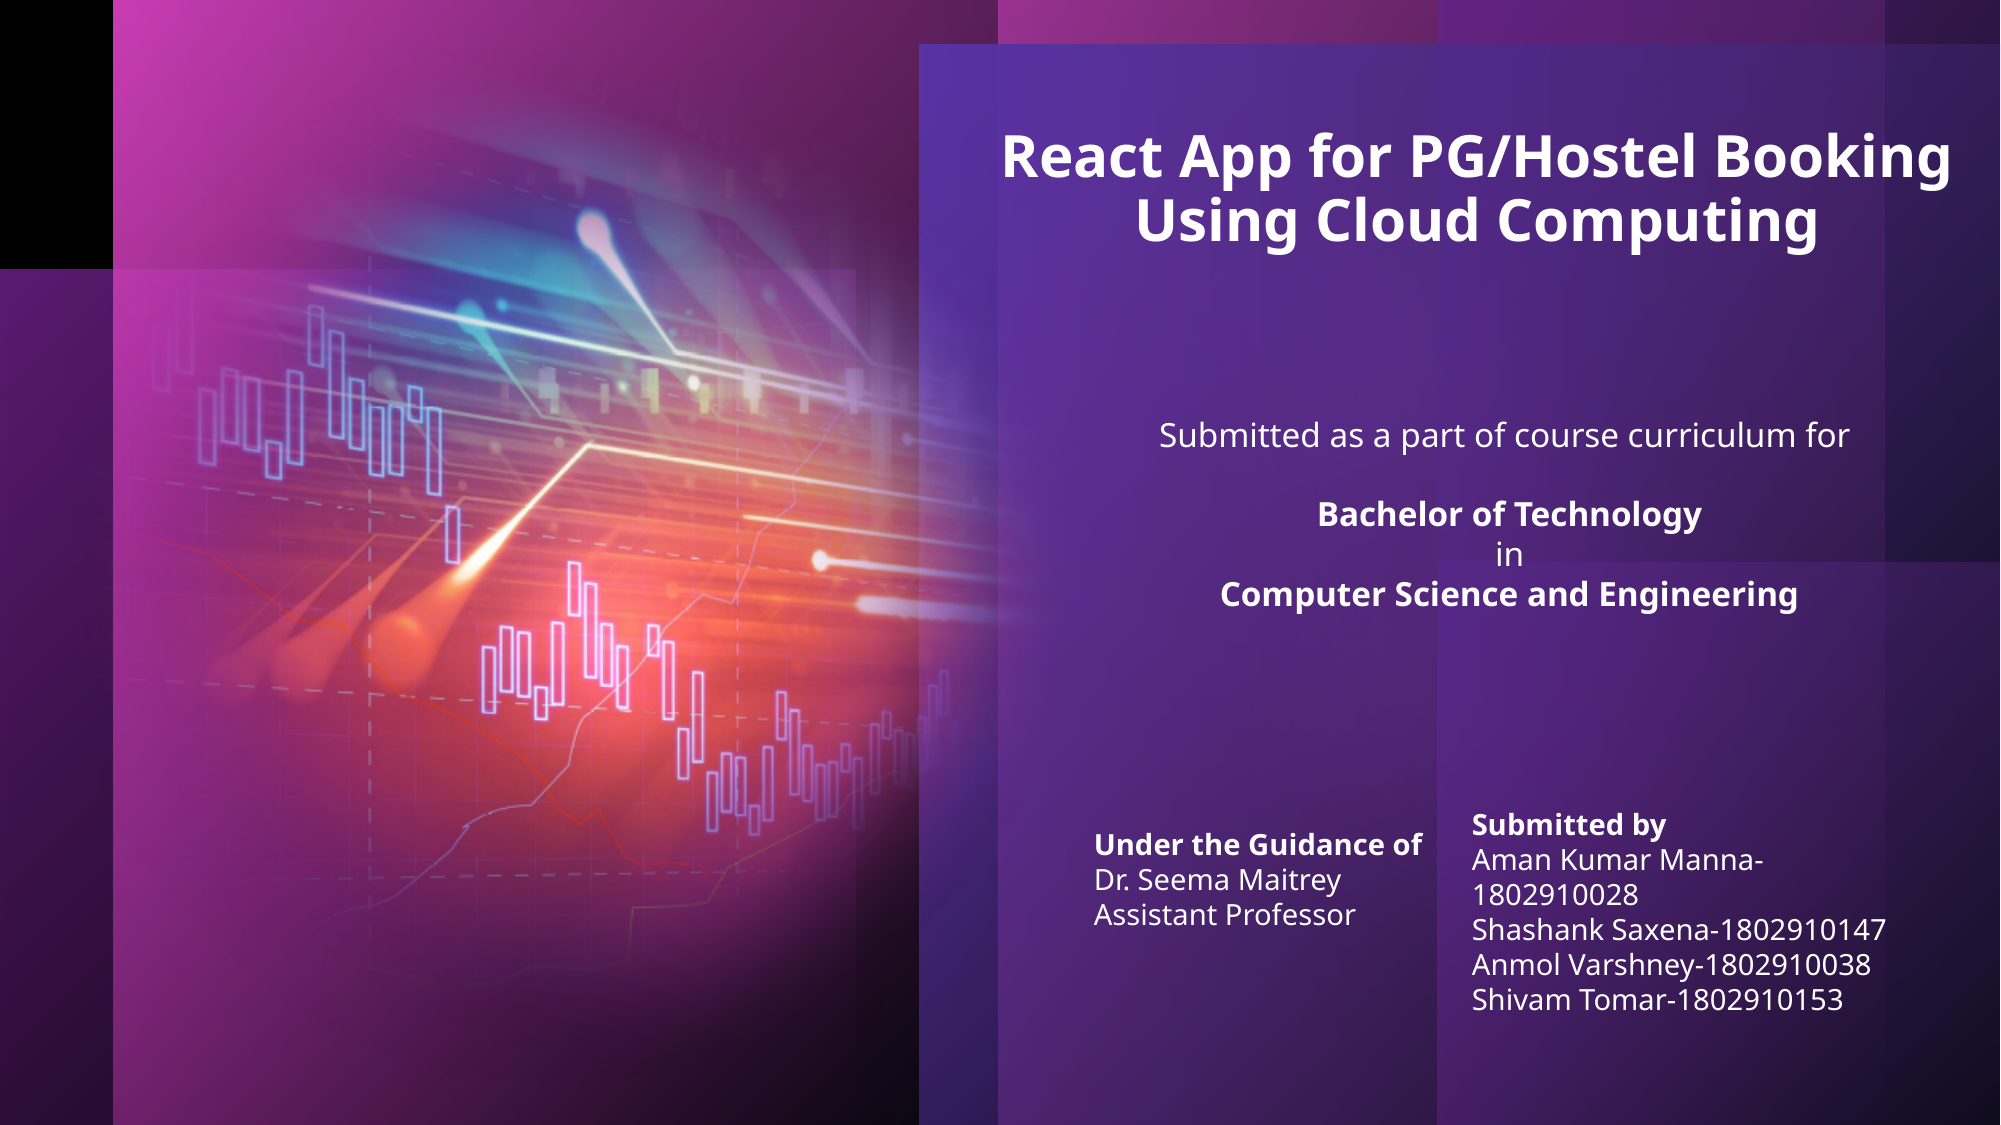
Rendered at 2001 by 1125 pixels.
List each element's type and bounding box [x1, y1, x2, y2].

text_box [1125, 0, 2000, 1125]
picture [0, 0, 1125, 1125]
